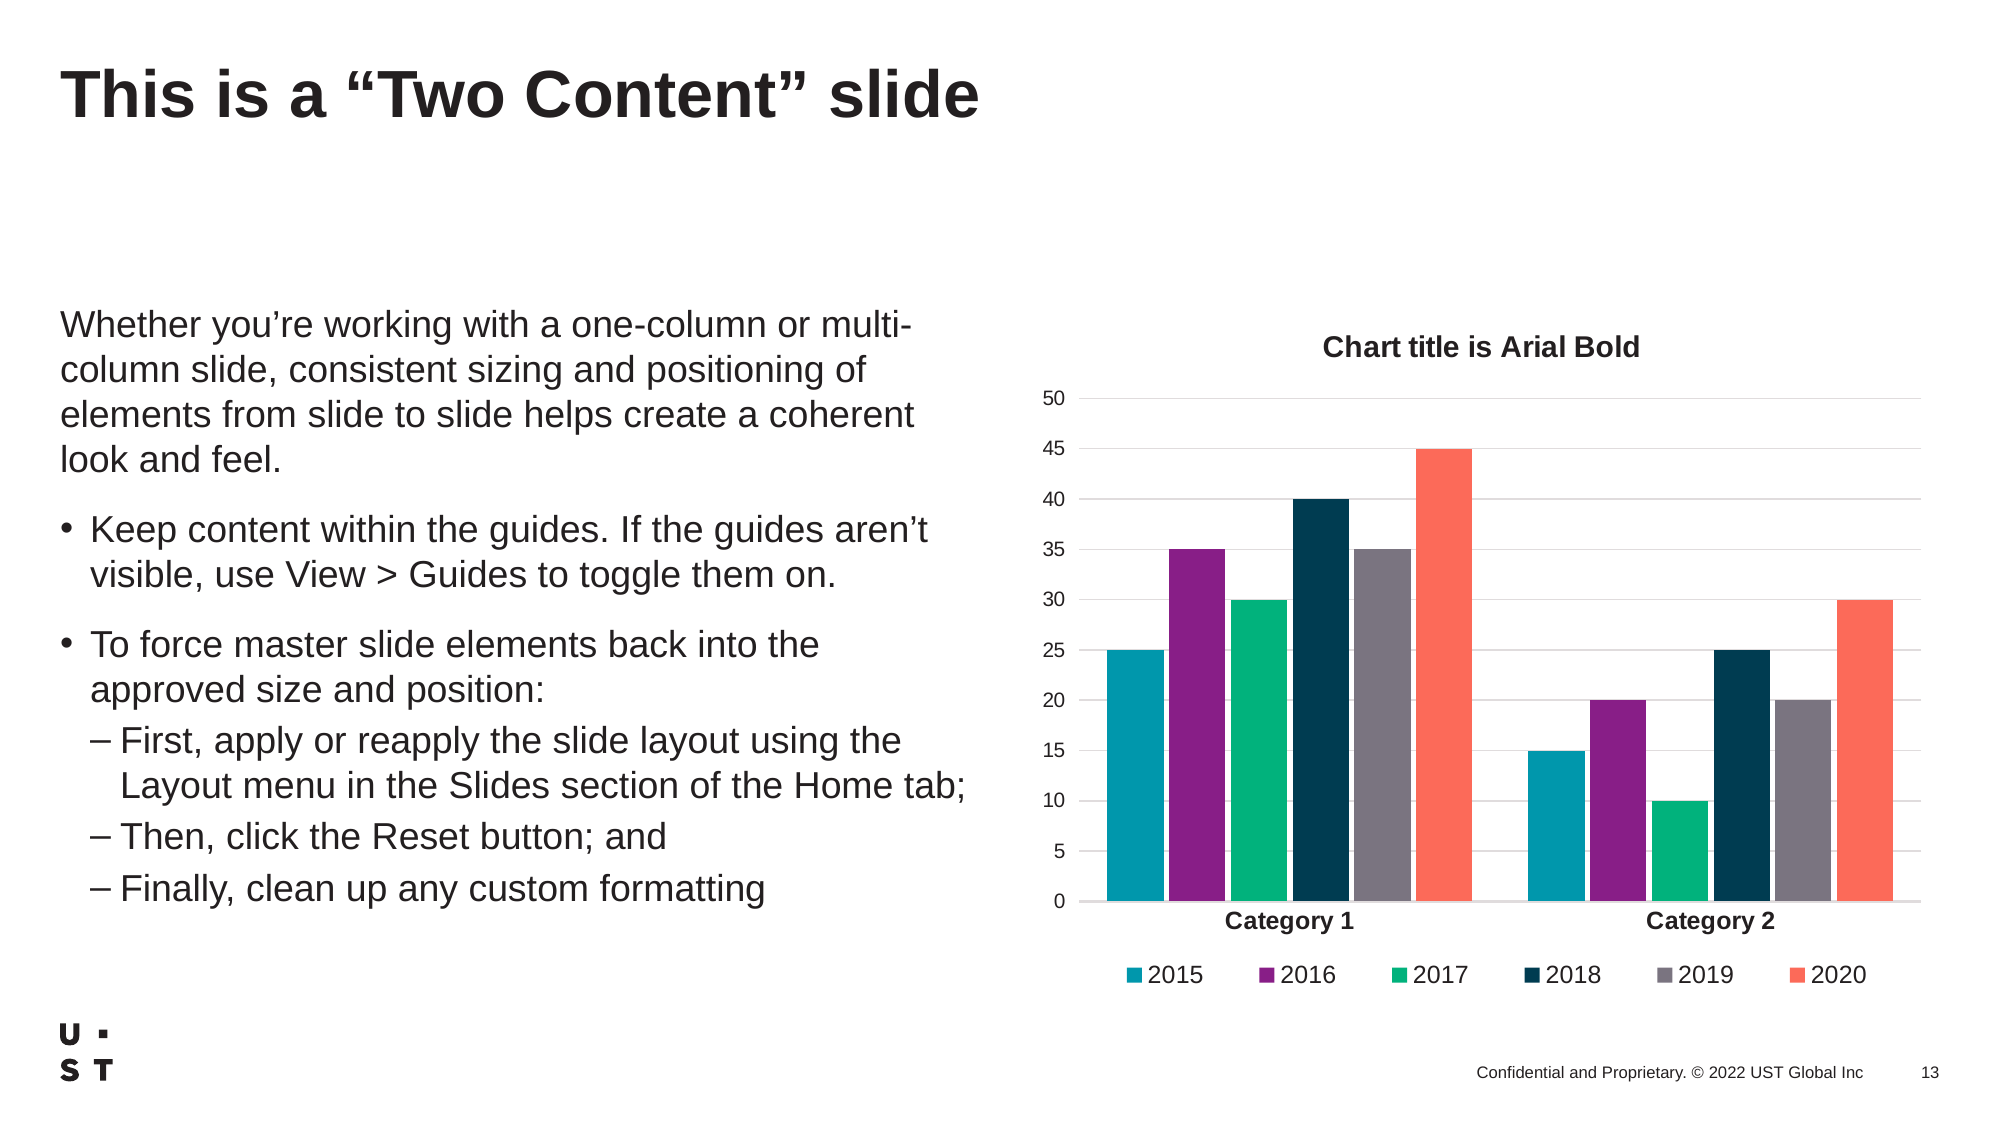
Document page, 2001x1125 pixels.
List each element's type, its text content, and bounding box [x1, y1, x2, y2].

title This is a “Two Content” slide [60, 60, 1940, 210]
list Whether you’re working with a one-column or multi-column slide, consistent sizing and positioning of elements from slide to slide helps create a coherent look and feel. Keep content within the guides. If the guides aren’t visible, use View > Guides to toggle them on. To force master slide elements back into the approved size and position: First, apply or reapply the slide layout using the Layout menu in the Slides section of the Home tab; Then, click the Reset button; and Finally, clean up any custom formatting [60, 299, 975, 998]
chart [1023, 299, 1941, 998]
